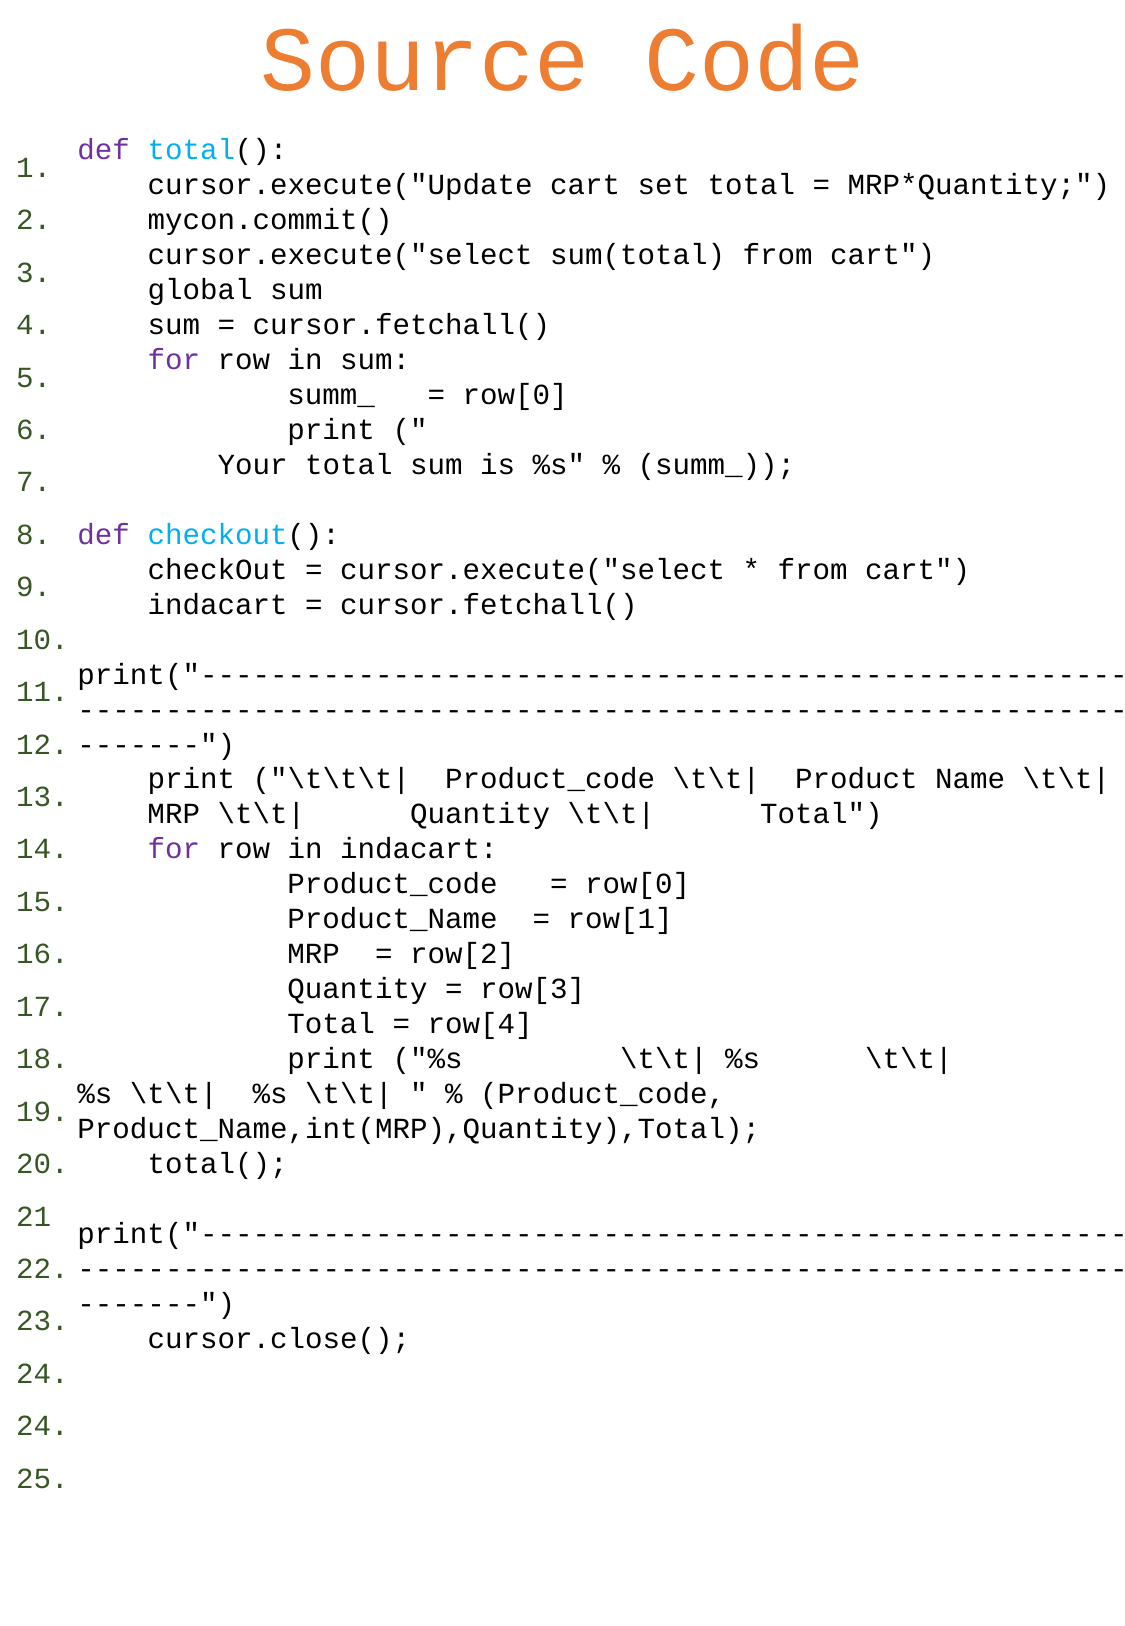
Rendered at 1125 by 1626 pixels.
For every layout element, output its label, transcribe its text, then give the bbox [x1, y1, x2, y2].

text_box def total(): cursor.execute("Update cart set total = MRP*Quantity;") mycon.commit() cursor.execute("select sum(total) from cart") global sum sum = cursor.fetchall() for row in sum: summ_ = row[0] print (" Your total sum is %s" % (summ_)); def checkout(): checkOut = cursor.execute("select * from cart") indacart = cursor.fetchall() print("------------------------------------------------------------------------------------------------------------------------") print ("\t\t\t| Product_code \t\t| Product Name \t\t| MRP \t\t| Quantity \t\t| Total") for row in indacart: Product_code = row[0] Product_Name = row[1] MRP = row[2] Quantity = row[3] Total = row[4] print ("%s \t\t| %s \t\t| %s \t\t| %s \t\t| " % (Product_code, Product_Name,int(MRP),Quantity),Total); total(); print("------------------------------------------------------------------------------------------------------------------------") cursor.close(); [62, 123, 1125, 1467]
text_box 1. 2. 3. 4. 5. 6. 7. 8. 9. 10. 11. 12. 13. 14. 15. 16. 17. 18. 19. 20. 21 22. 23. 24. 24. 25. [1, 123, 85, 1502]
title Source Code [42, 0, 1083, 86]
